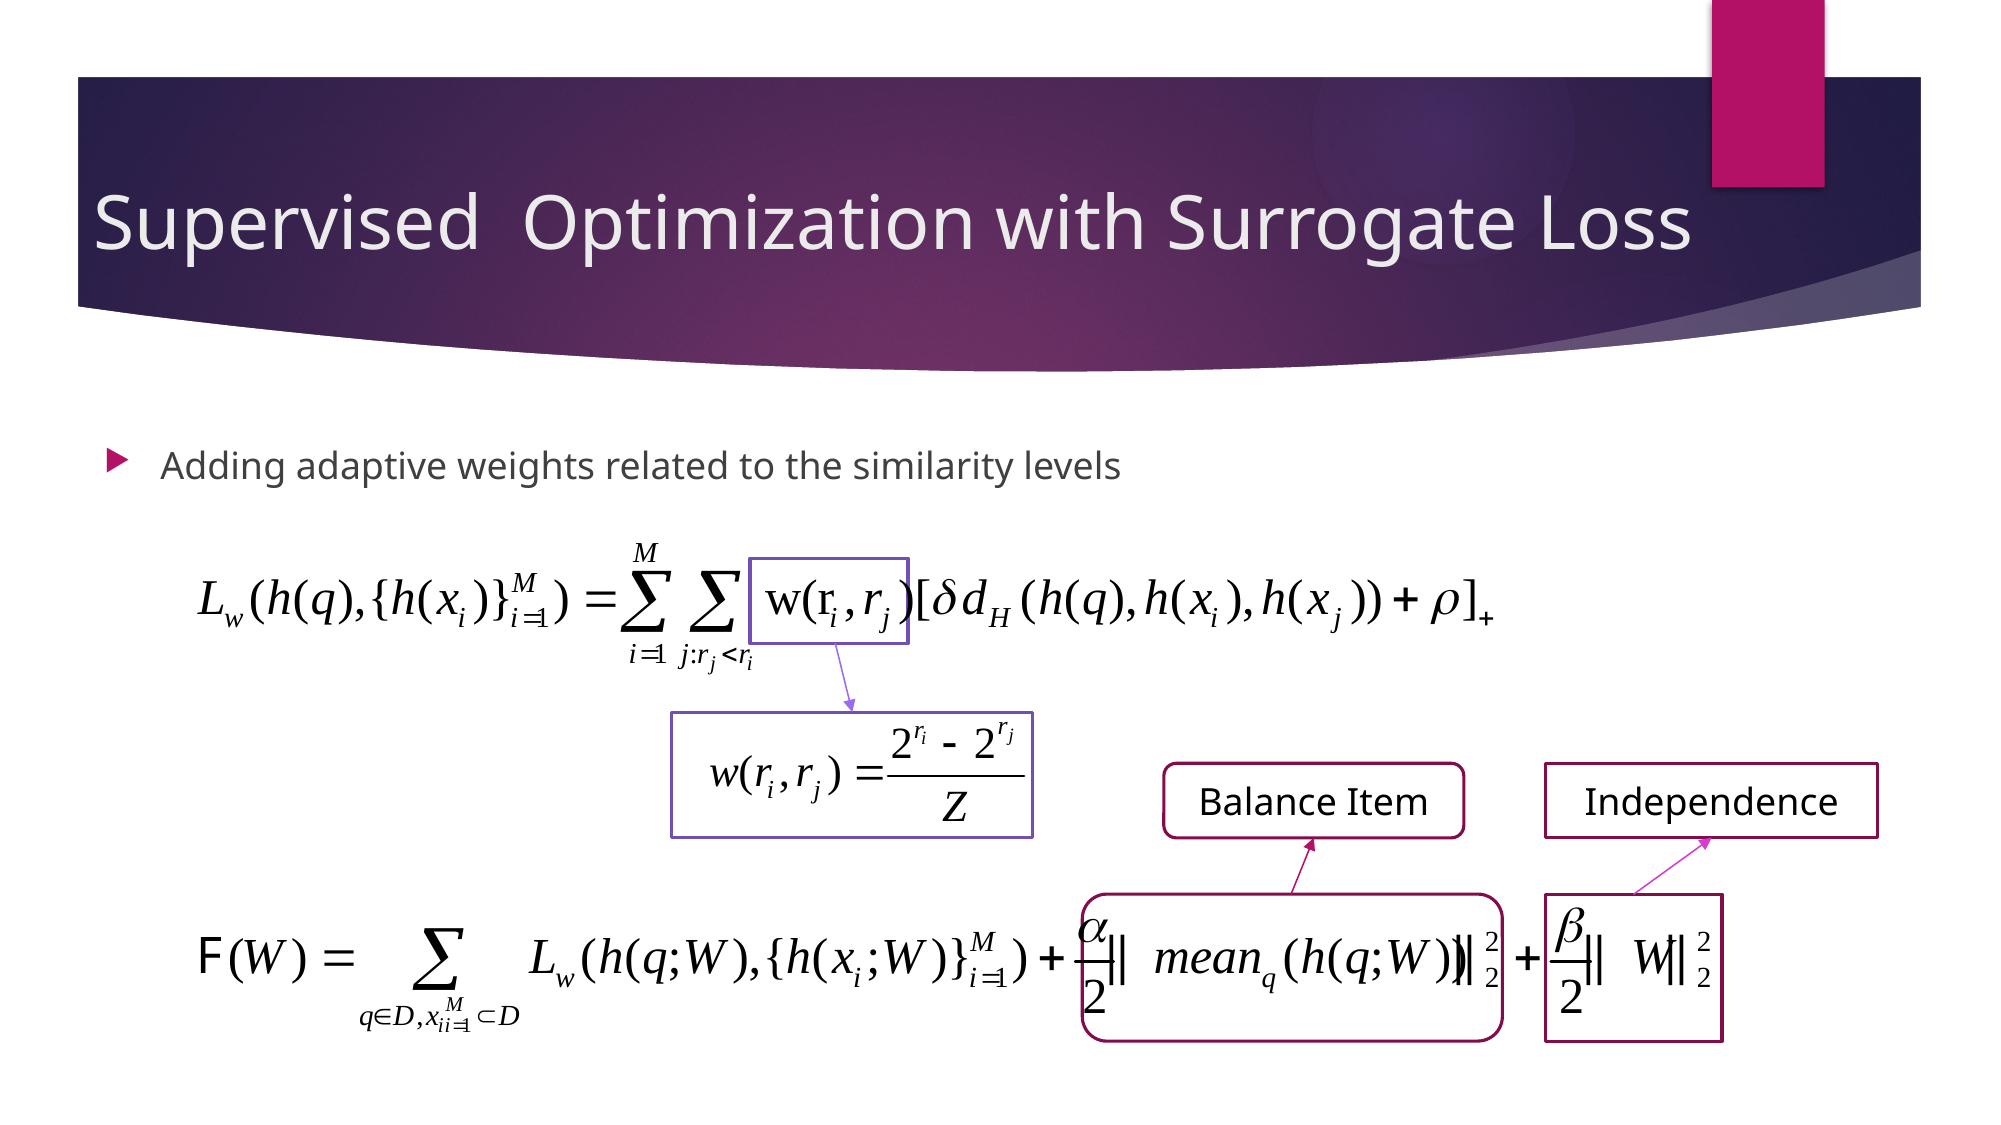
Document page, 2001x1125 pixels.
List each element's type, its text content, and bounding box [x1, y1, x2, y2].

text_box Balance Item [1162, 761, 1466, 840]
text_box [1633, 837, 1712, 895]
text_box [835, 643, 853, 713]
title Supervised Optimization with Surrogate Loss [78, 161, 1712, 278]
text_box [701, 704, 1033, 832]
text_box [1290, 837, 1315, 895]
list Adding adaptive weights related to the similarity levels [89, 434, 1901, 1062]
text_box Independence [1544, 762, 1879, 839]
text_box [188, 893, 1723, 1042]
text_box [188, 530, 1503, 686]
